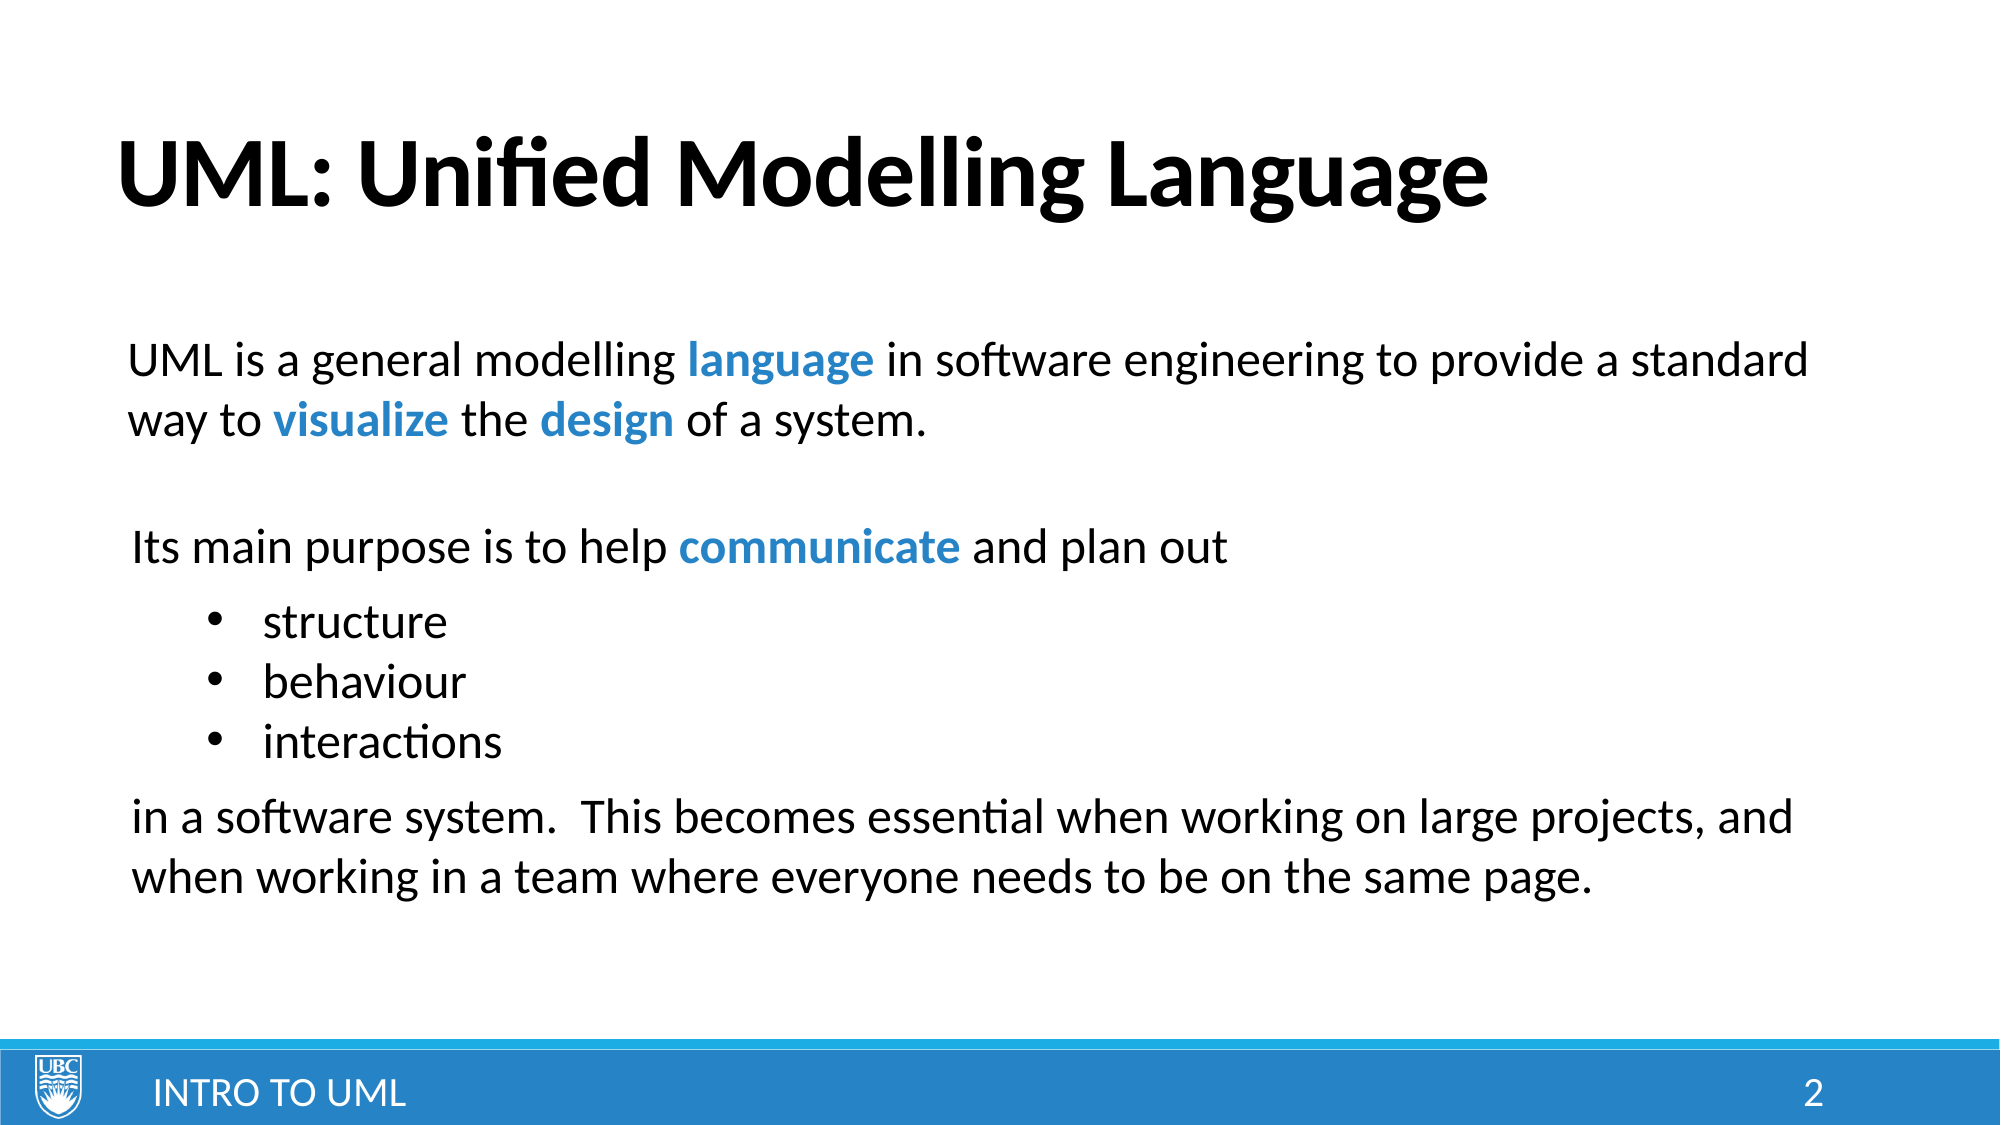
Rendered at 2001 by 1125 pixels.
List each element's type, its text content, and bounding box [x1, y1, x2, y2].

title UML: Unified Modelling Language [101, 106, 1752, 235]
text_box UML is a general modelling language in software engineering to provide a standard way to visualize the design of a system. [112, 318, 1877, 454]
text_box Its main purpose is to help communicate and plan out structure behaviour interactions in a software system. This becomes essential when working on large projects, and when working in a team where everyone needs to be on the same page. [116, 506, 1882, 911]
slide_number 2 [1624, 1059, 1840, 1120]
footer Intro to UML [137, 1059, 1396, 1120]
picture [35, 1055, 82, 1119]
